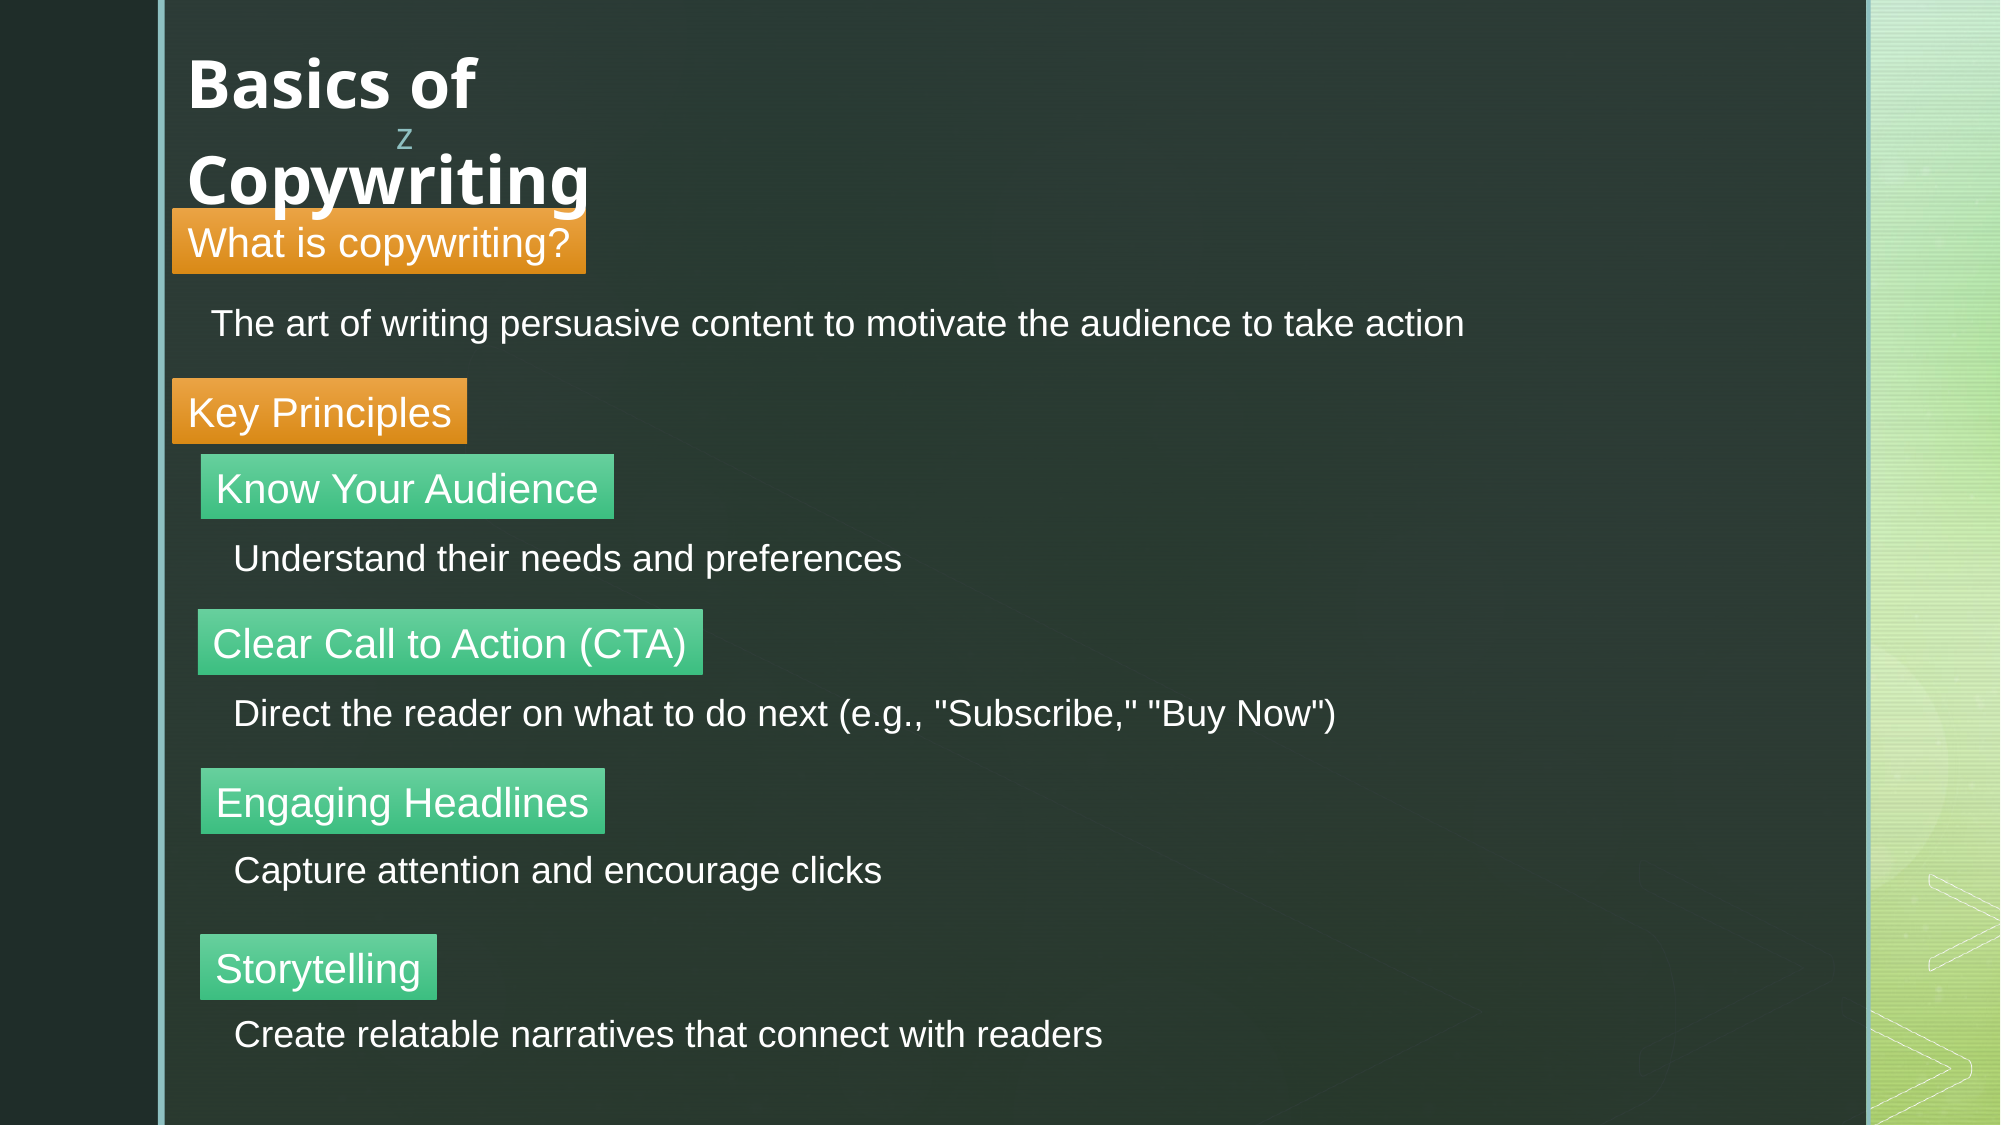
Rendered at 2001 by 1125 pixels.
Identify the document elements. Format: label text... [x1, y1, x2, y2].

text_box Create relatable narratives that connect with readers [218, 986, 1121, 1068]
text_box Engaging Headlines [200, 768, 605, 834]
text_box Know Your Audience [200, 454, 614, 519]
text_box The art of writing persuasive content to motivate the audience to take action [195, 275, 1498, 357]
text_box Key Principles [172, 378, 468, 444]
text_box What is copywriting? [172, 208, 586, 274]
text_box Basics of Copywriting [171, 81, 846, 162]
text_box Direct the reader on what to do next (e.g., "Subscribe," "Buy Now") [218, 666, 1364, 748]
text_box Understand their needs and preferences [218, 511, 935, 593]
text_box Capture attention and encourage clicks [218, 823, 908, 905]
text_box Clear Call to Action (CTA) [197, 609, 703, 675]
picture [1871, 0, 2001, 1125]
text_box Storytelling [200, 934, 437, 1000]
